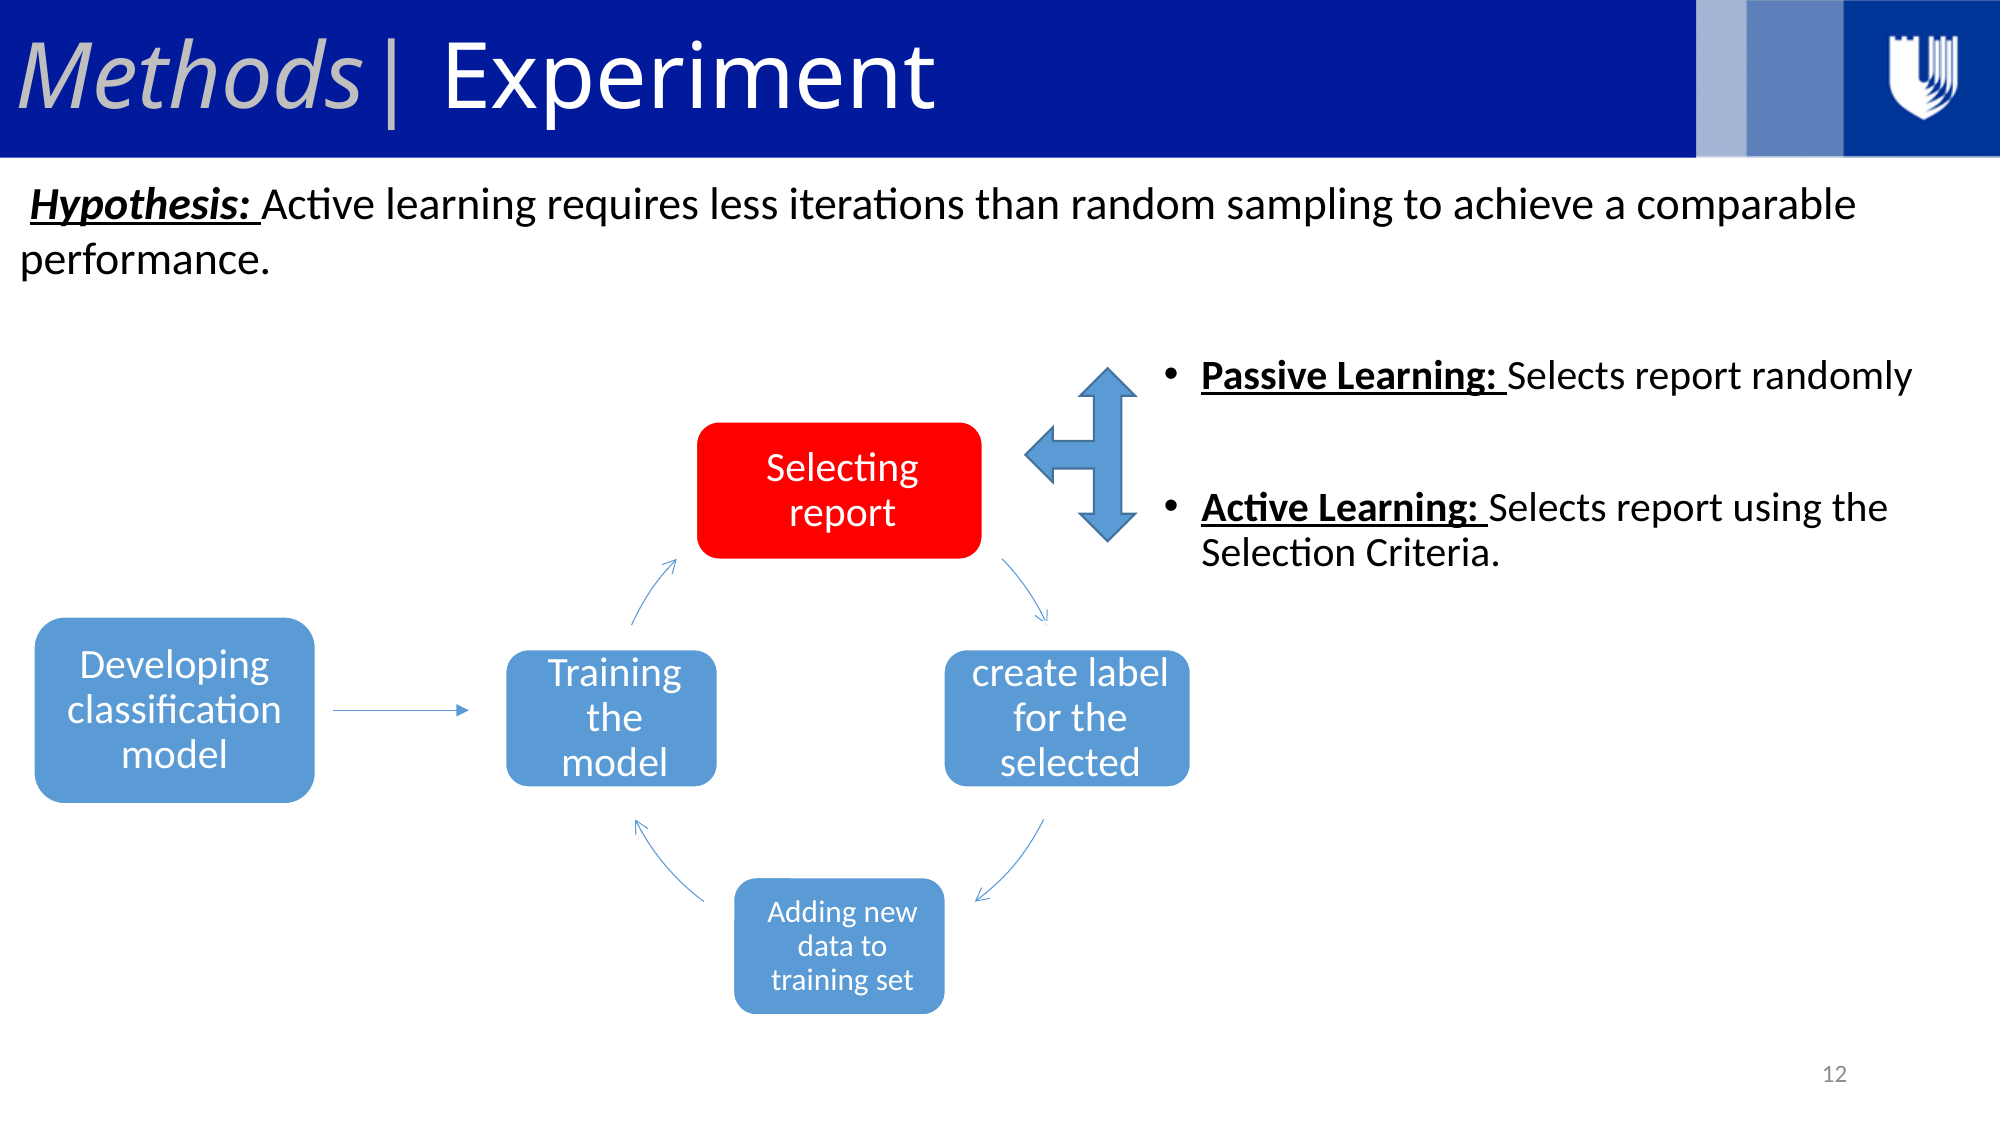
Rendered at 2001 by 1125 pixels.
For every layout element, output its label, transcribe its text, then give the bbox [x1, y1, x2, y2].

text_box Hypothesis: Active learning requires less iterations than random sampling to achieve a comparable performance. [4, 166, 1972, 292]
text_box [266, 421, 1430, 1016]
list Passive Learning: Selects report randomly Active Learning: Selects report using the Selection Criteria. [1149, 346, 2000, 617]
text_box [33, 616, 316, 805]
title Methods| Experiment [0, 0, 1697, 158]
text_box [1077, 366, 1138, 421]
picture [1697, 0, 2000, 158]
slide_number 12 [1412, 1042, 1863, 1103]
